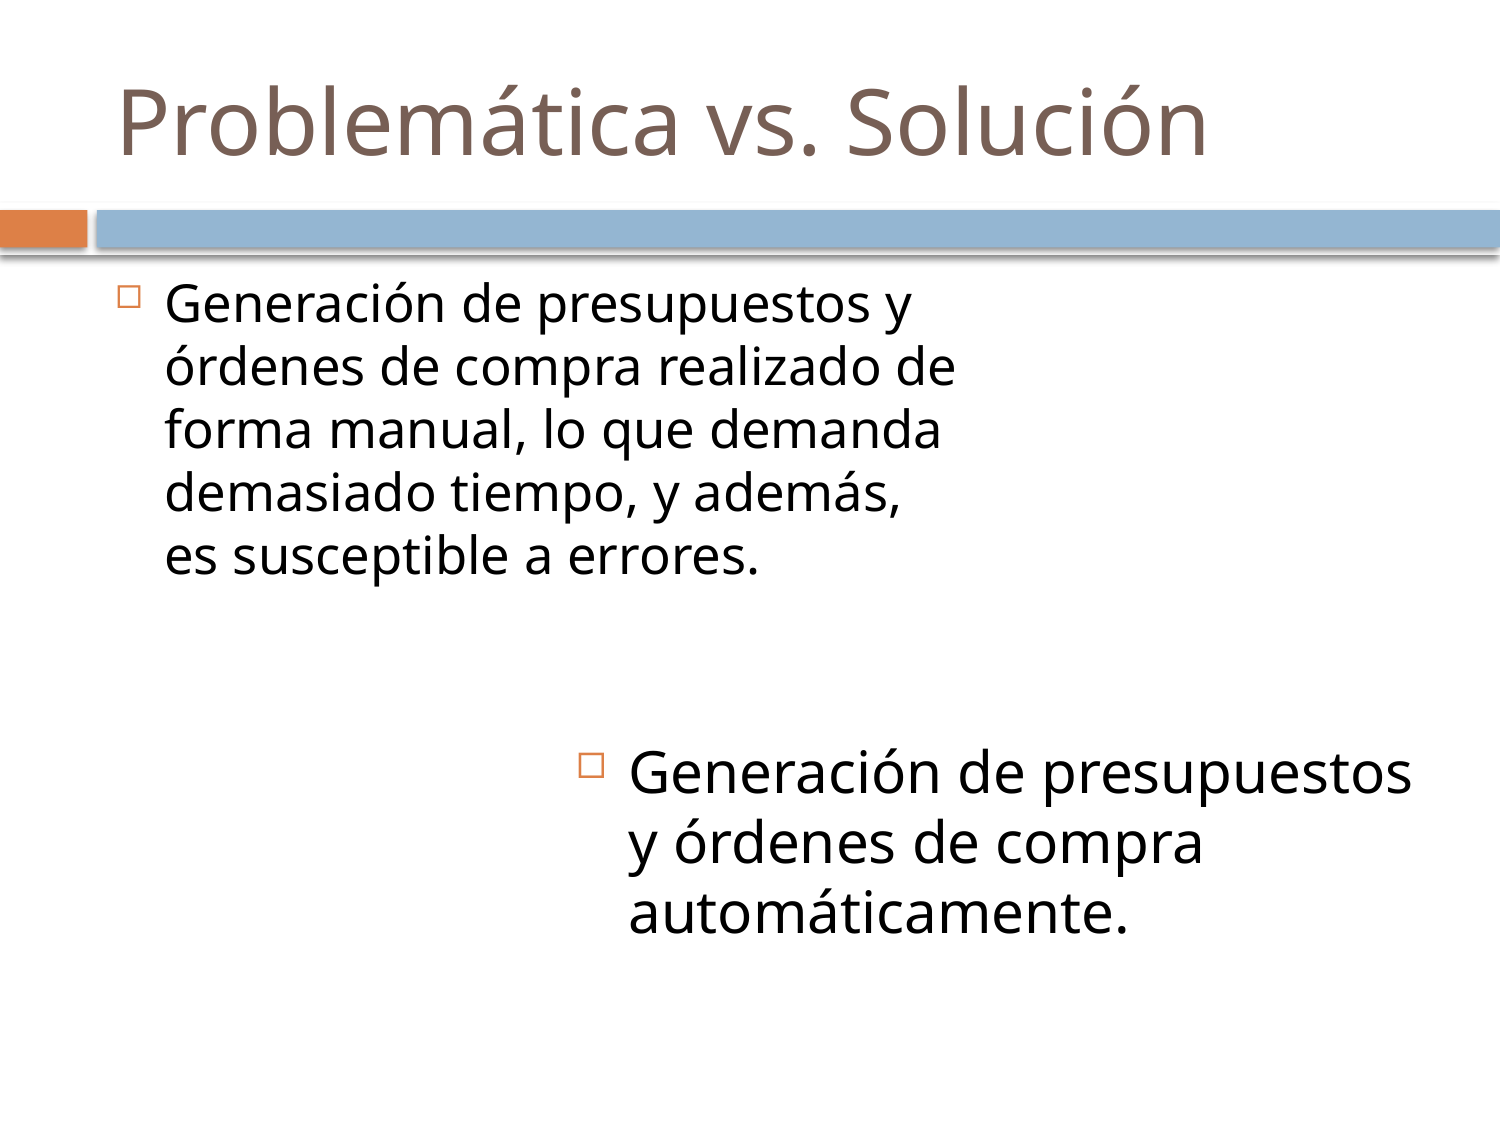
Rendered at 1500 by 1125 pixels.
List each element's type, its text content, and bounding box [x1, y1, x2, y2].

text_box Generación de presupuestos y órdenes de compra automáticamente. [561, 727, 1435, 1064]
list Generación de presupuestos y órdenes de compra realizado de forma manual, lo que demanda demasiado tiempo, y además, es susceptible a errores. [100, 262, 975, 657]
title Problemática vs. Solución [100, 37, 1438, 200]
